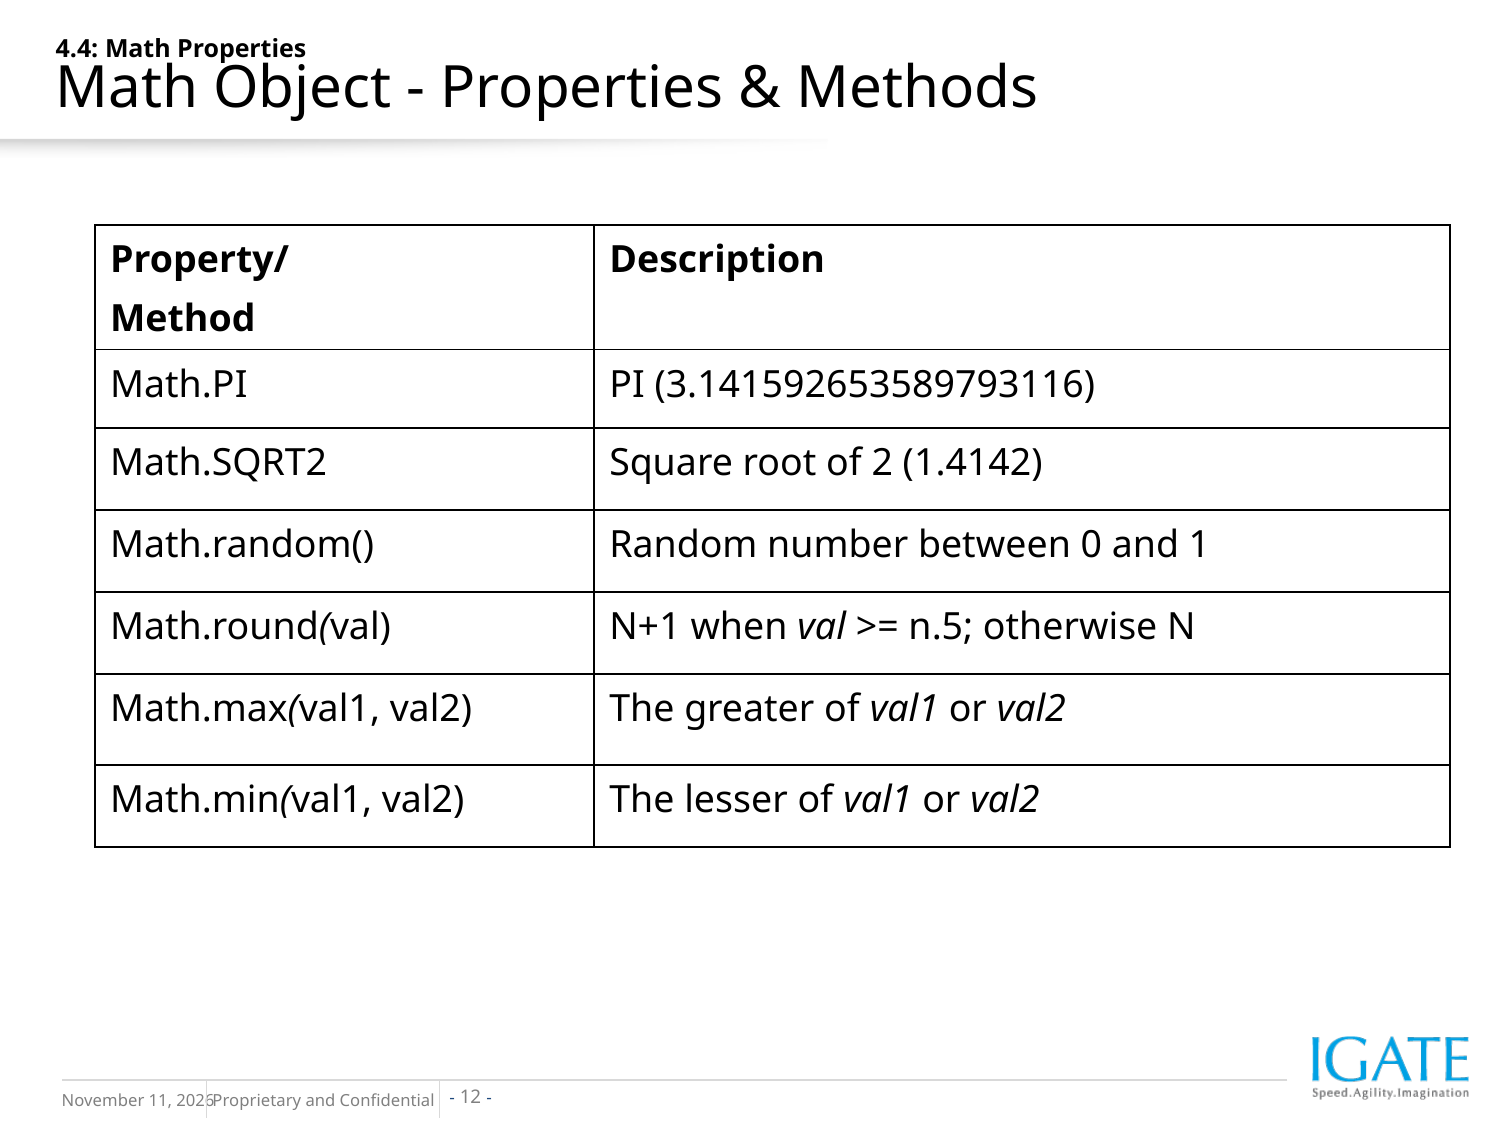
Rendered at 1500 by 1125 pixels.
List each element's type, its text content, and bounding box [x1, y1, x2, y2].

table_cell PI (3.141592653589793116) [595, 350, 1449, 427]
table_cell Math.random() [96, 511, 593, 591]
table_cell N+1 when val >= n.5; otherwise N [595, 593, 1449, 673]
table_header Property/ Method [96, 226, 593, 349]
table_cell The greater of val1 or val2 [595, 675, 1449, 764]
text_box 4.4: Math Properties Math Object - Properties & Methods [40, 20, 1379, 138]
table_cell Random number between 0 and 1 [595, 511, 1449, 591]
table_cell Math.round(val) [96, 593, 593, 673]
picture [1304, 1028, 1475, 1105]
table_cell The lesser of val1 or val2 [595, 766, 1449, 846]
table_cell Square root of 2 (1.4142) [595, 429, 1449, 509]
table_cell Math.min(val1, val2) [96, 766, 593, 846]
table_cell Math.SQRT2 [96, 429, 593, 509]
table_cell Math.max(val1, val2) [96, 675, 593, 764]
picture [0, 112, 919, 174]
table_cell Math.PI [96, 350, 593, 427]
table_header Description [595, 226, 1449, 349]
